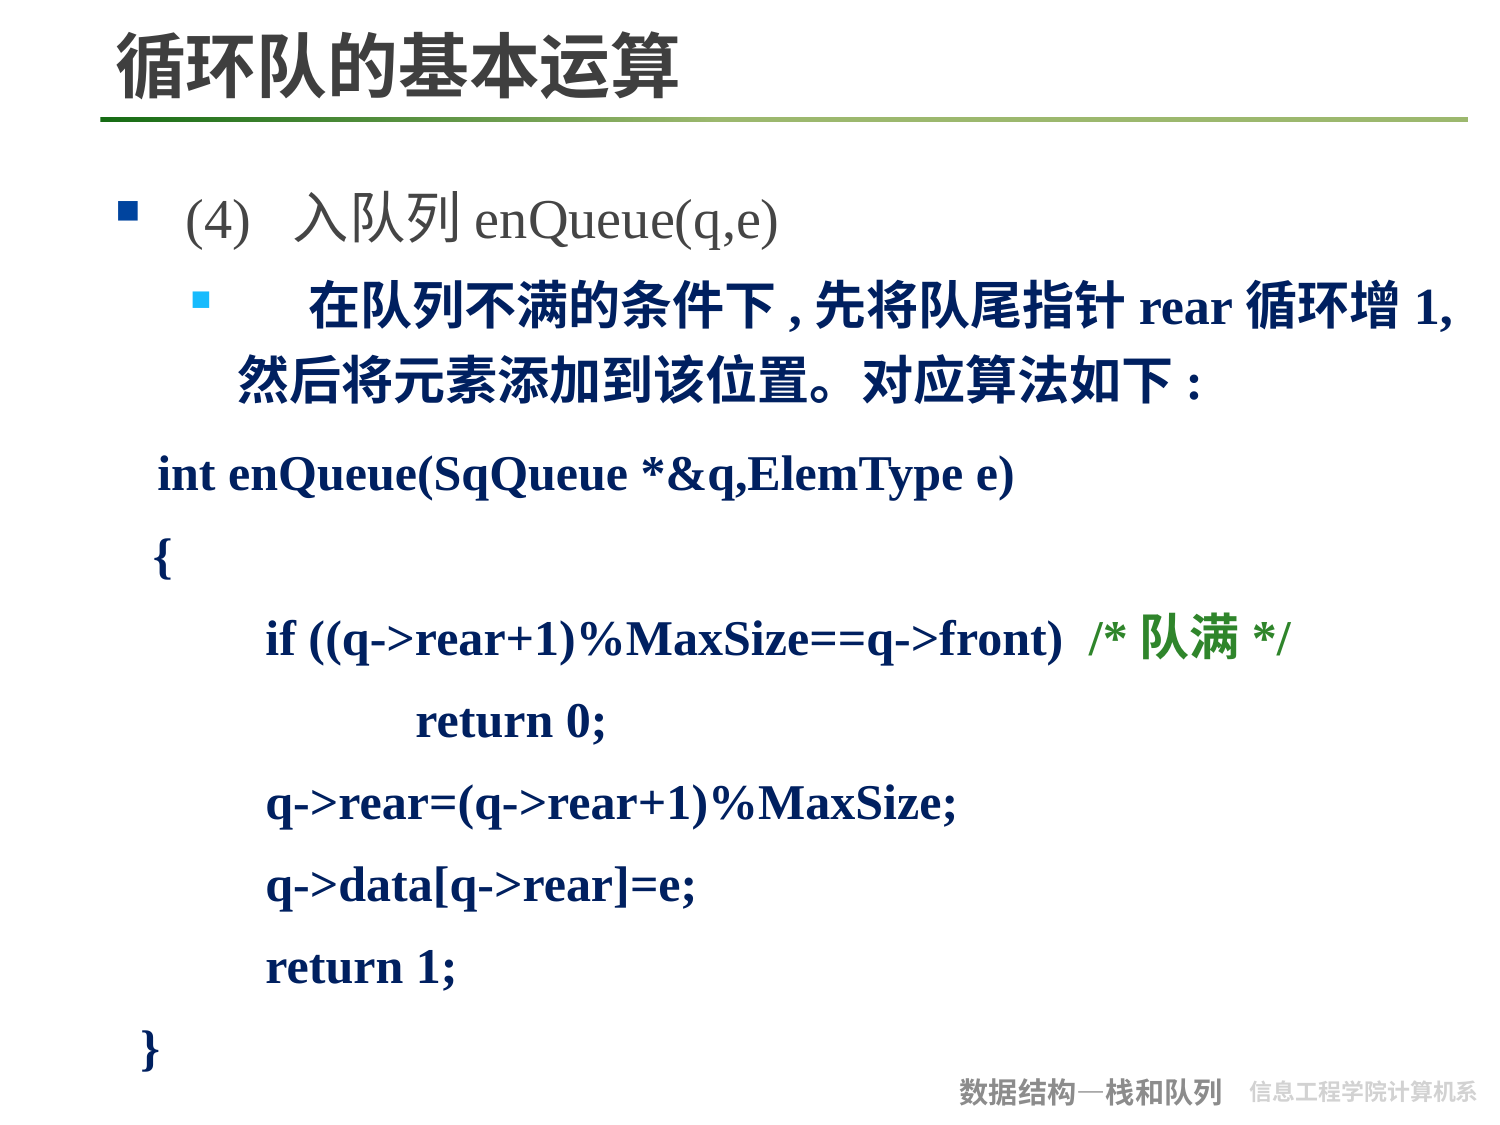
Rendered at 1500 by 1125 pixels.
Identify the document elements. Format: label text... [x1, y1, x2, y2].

list (4) 入队列enQueue(q,e) 在队列不满的条件下,先将队尾指针rear循环增1,然后将元素添加到该位置。对应算法如下: int enQueue(SqQueue *&q,ElemType e) { if ((q->rear+1)%MaxSize==q->front) /*队满*/ return 0; q->rear=(q->rear+1)%MaxSize; q->data[q->rear]=e; return 1; } [100, 160, 1470, 1027]
title 循环队的基本运算 [100, 19, 1463, 115]
